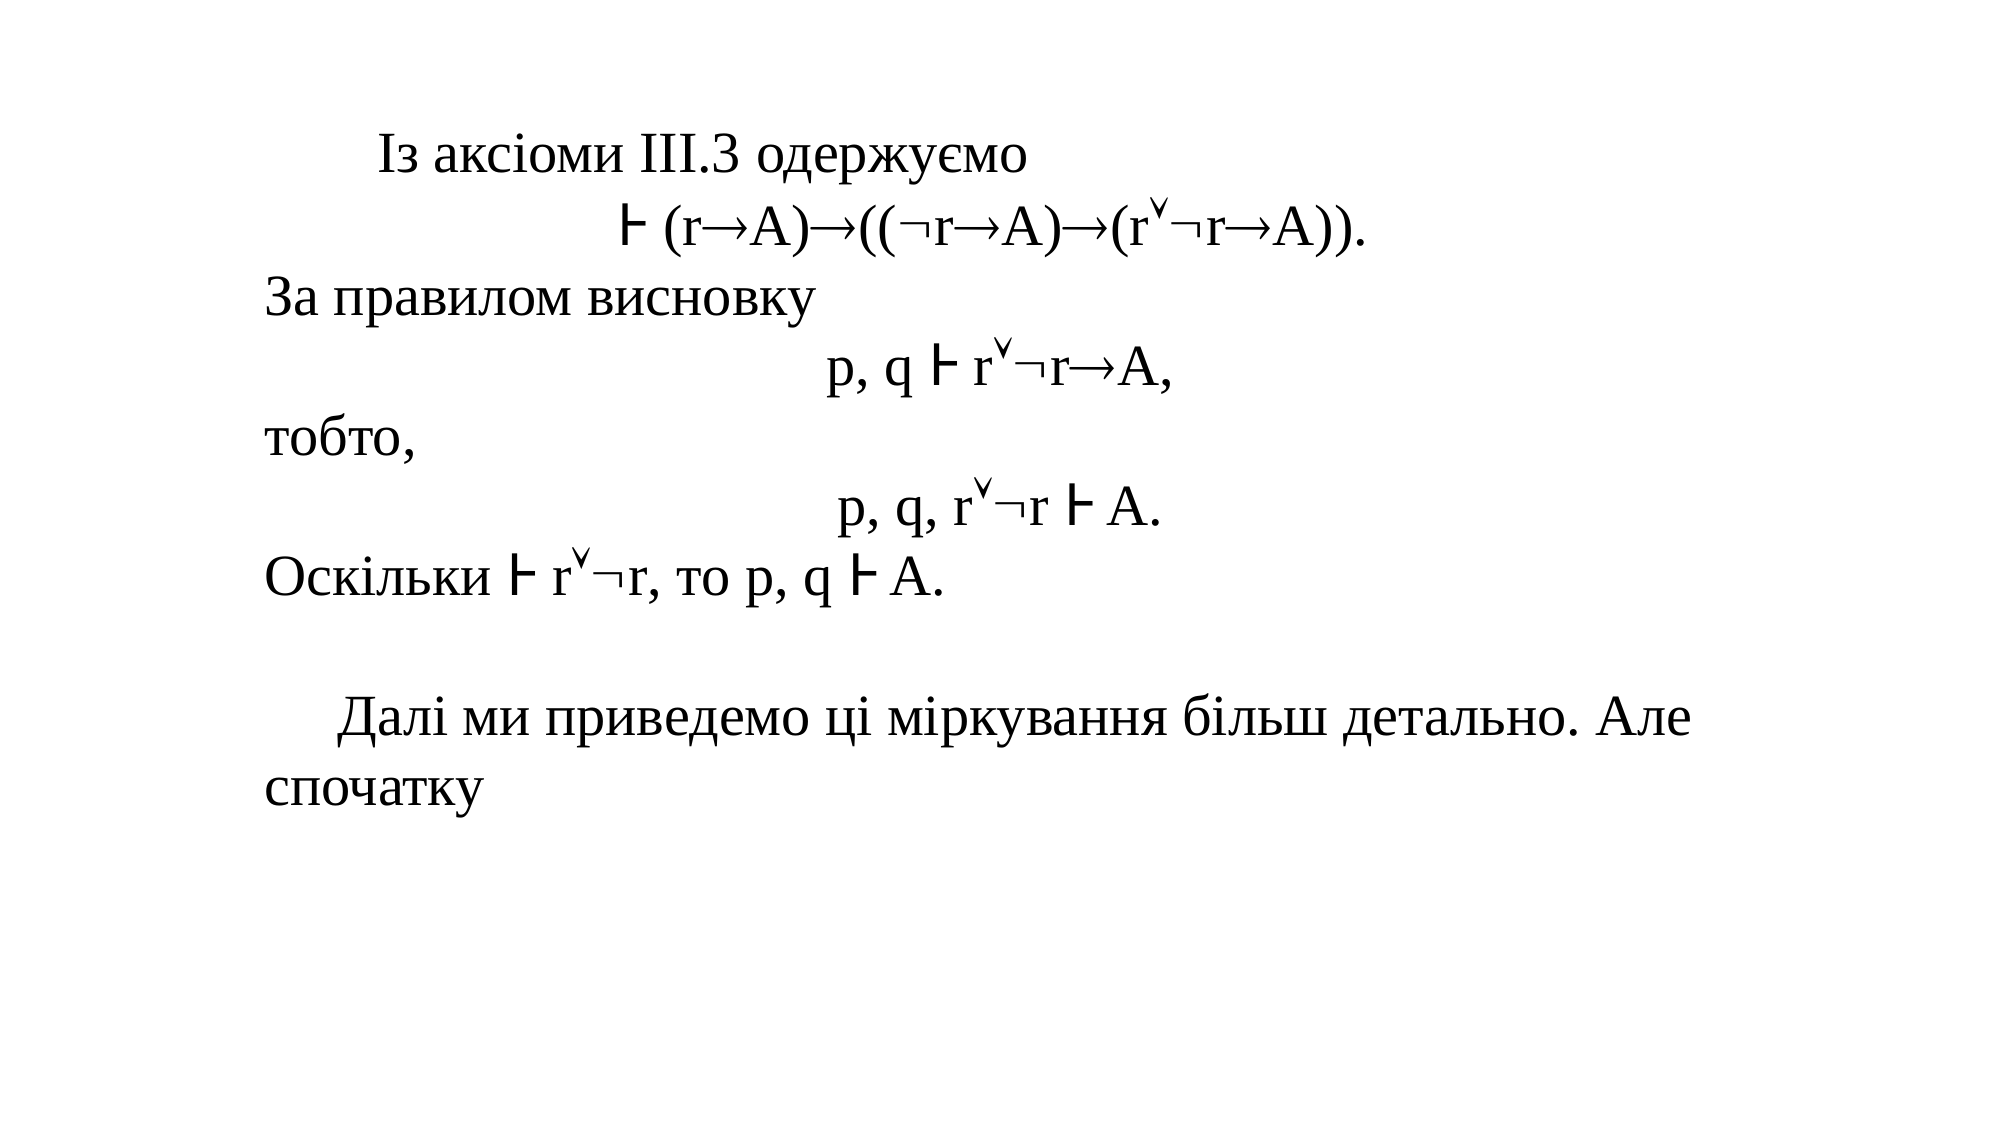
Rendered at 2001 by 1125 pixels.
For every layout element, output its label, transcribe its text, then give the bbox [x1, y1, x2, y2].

text_box Із аксіоми III.3 одержуємо Ⱶ (rA)((rA)(rrA)). За правилом висновку p, q Ⱶ rrA, тобто, p, q, rr Ⱶ A. Оскільки Ⱶ rr, то p, q Ⱶ A. Далі ми приведемо ці міркування більш детально. Але спочатку [249, 0, 1750, 915]
